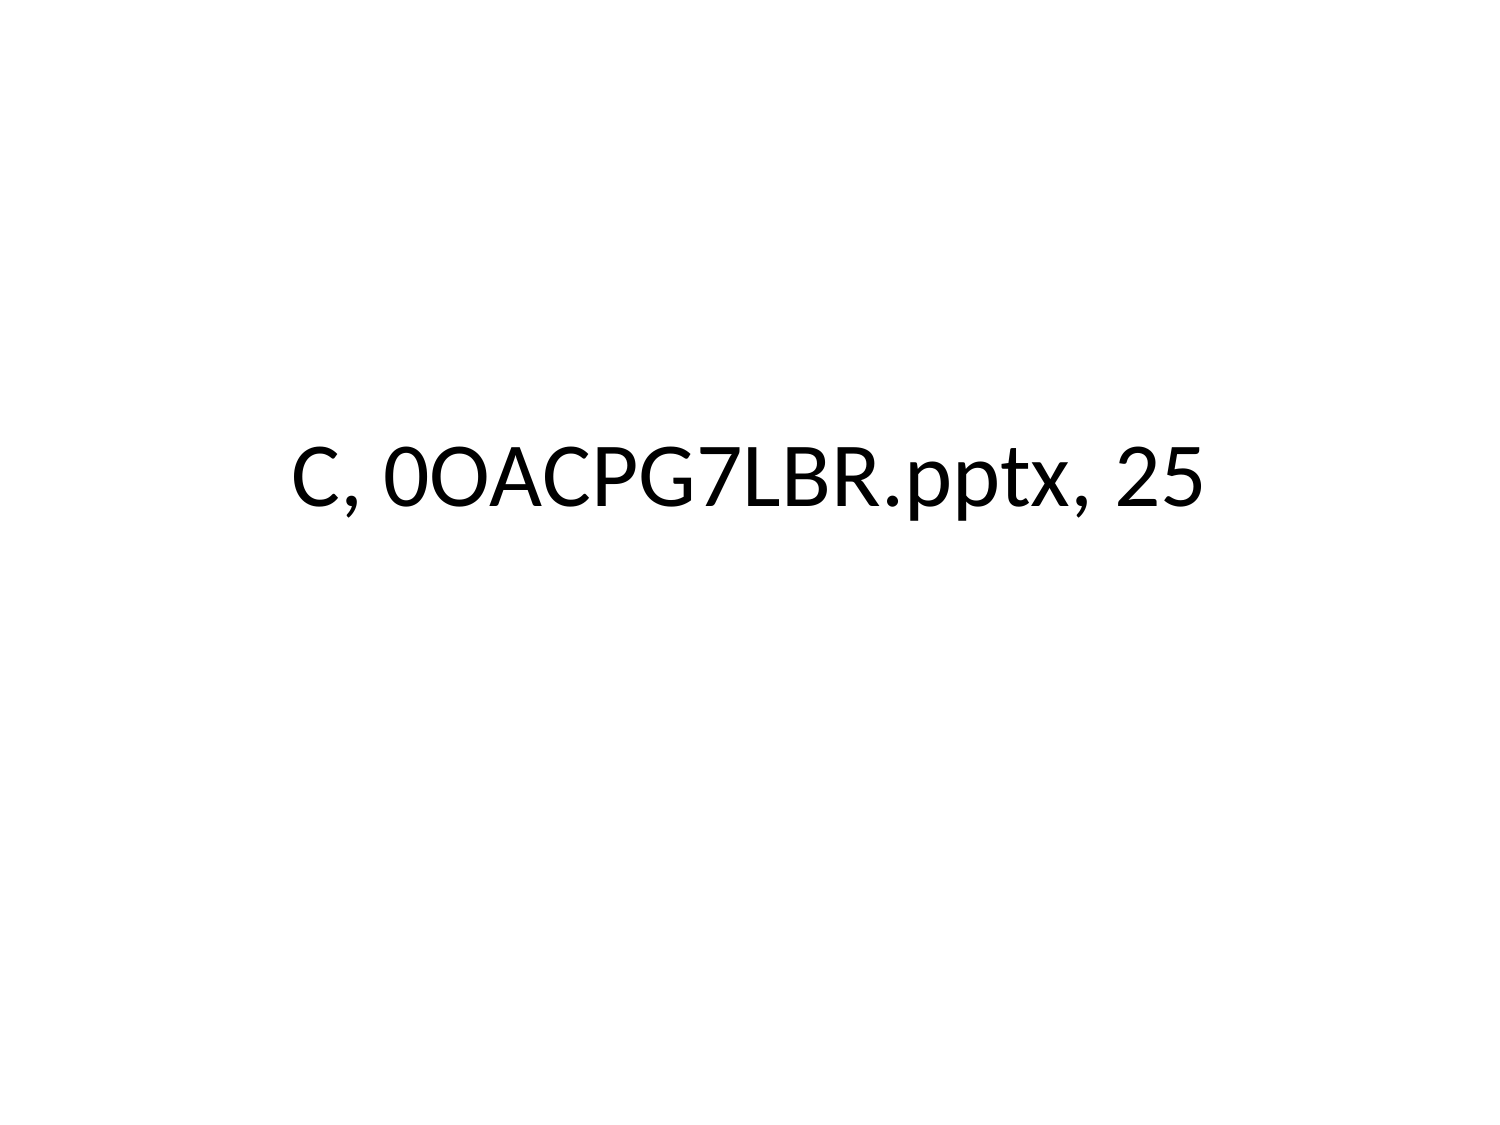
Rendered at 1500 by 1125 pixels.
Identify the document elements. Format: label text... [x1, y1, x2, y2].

title C, 0OACPG7LBR.pptx, 25 [112, 349, 1388, 591]
